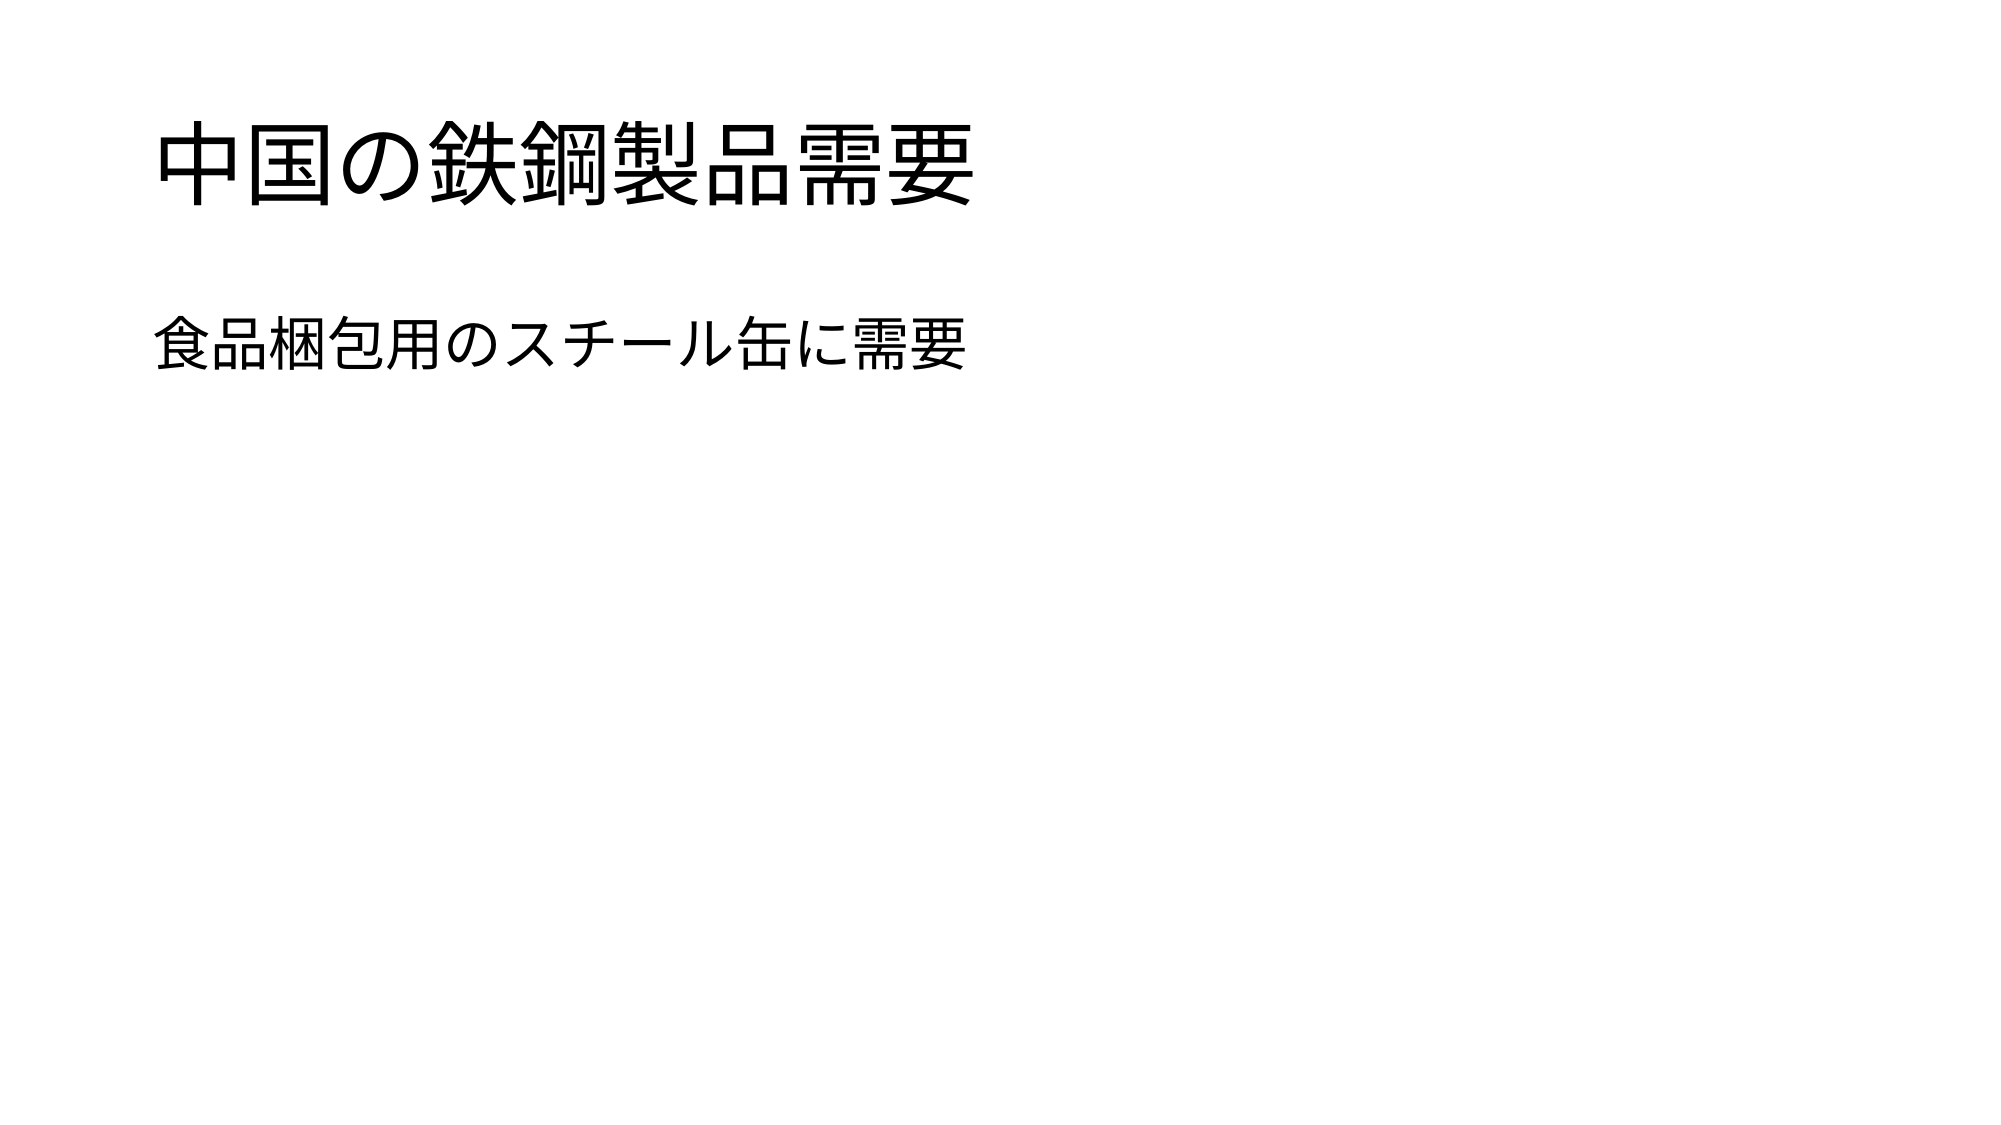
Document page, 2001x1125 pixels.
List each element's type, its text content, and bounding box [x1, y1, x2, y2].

title 中国の鉄鋼製品需要 [137, 59, 1863, 278]
list 食品梱包用のスチール缶に需要 [137, 299, 1863, 1014]
